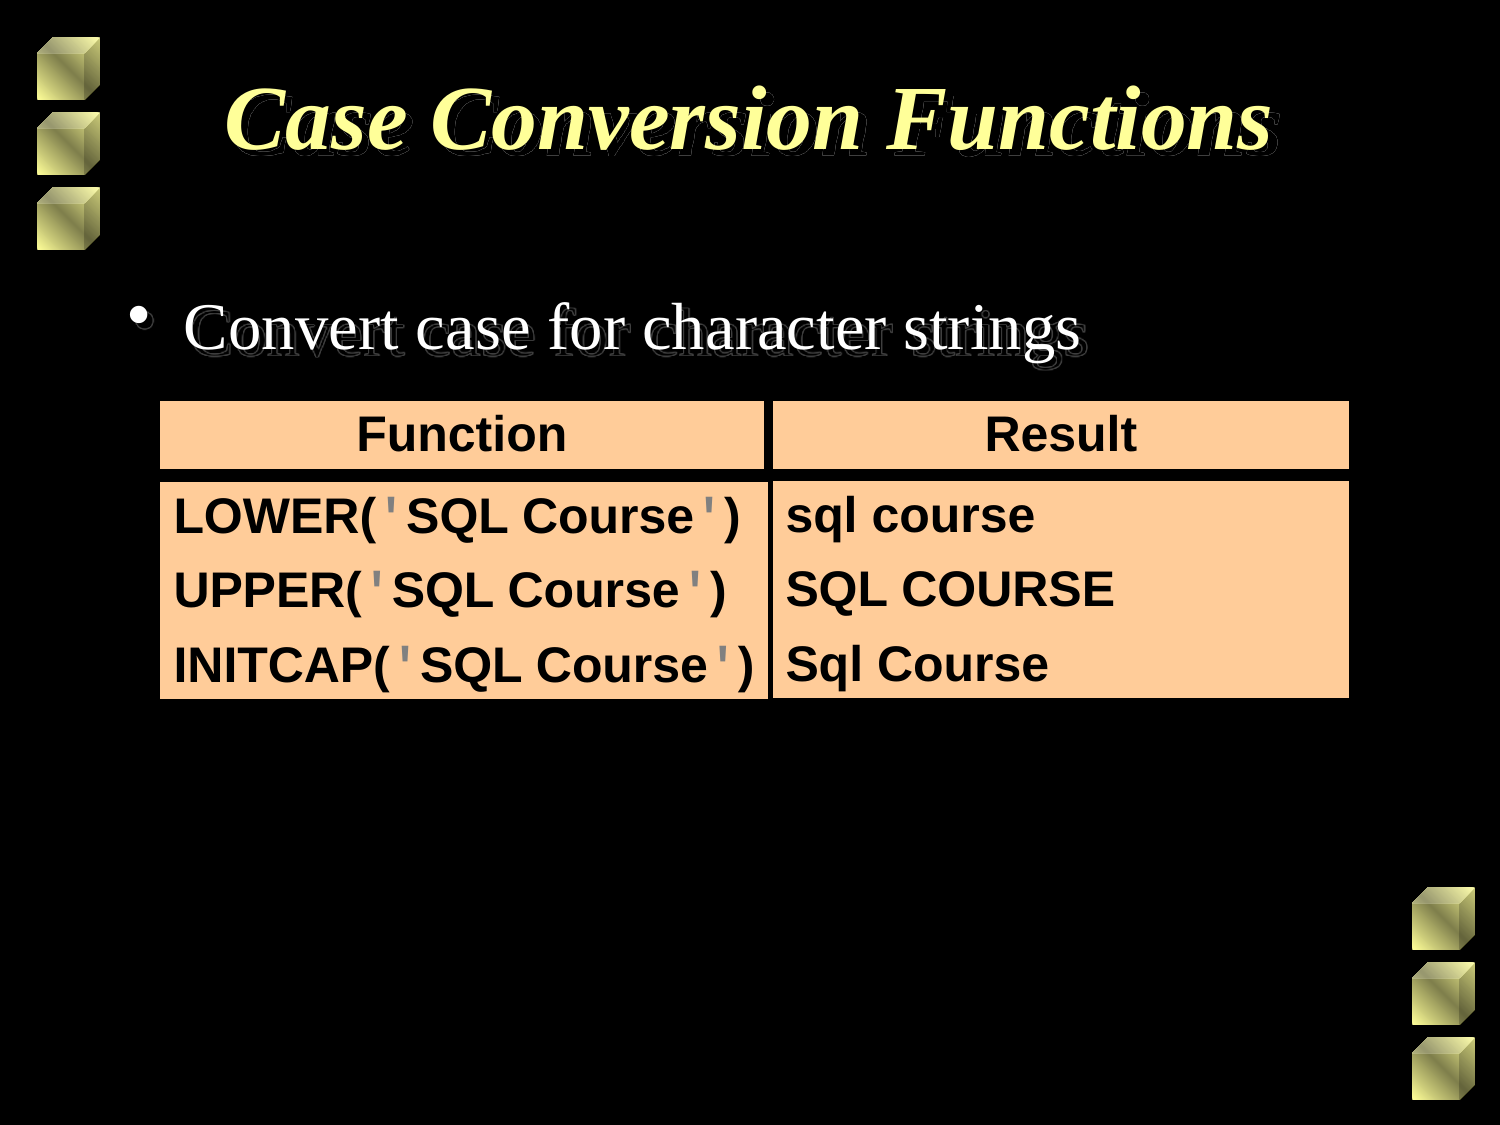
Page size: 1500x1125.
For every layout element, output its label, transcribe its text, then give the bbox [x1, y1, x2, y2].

text_box sql course SQL COURSE Sql Course [770, 478, 1352, 700]
text_box LOWER('SQL Course') UPPER('SQL Course') INITCAP('SQL Course') [158, 480, 780, 702]
title Case Conversion Functions [111, 49, 1388, 238]
list Convert case for character strings [111, 274, 1388, 929]
